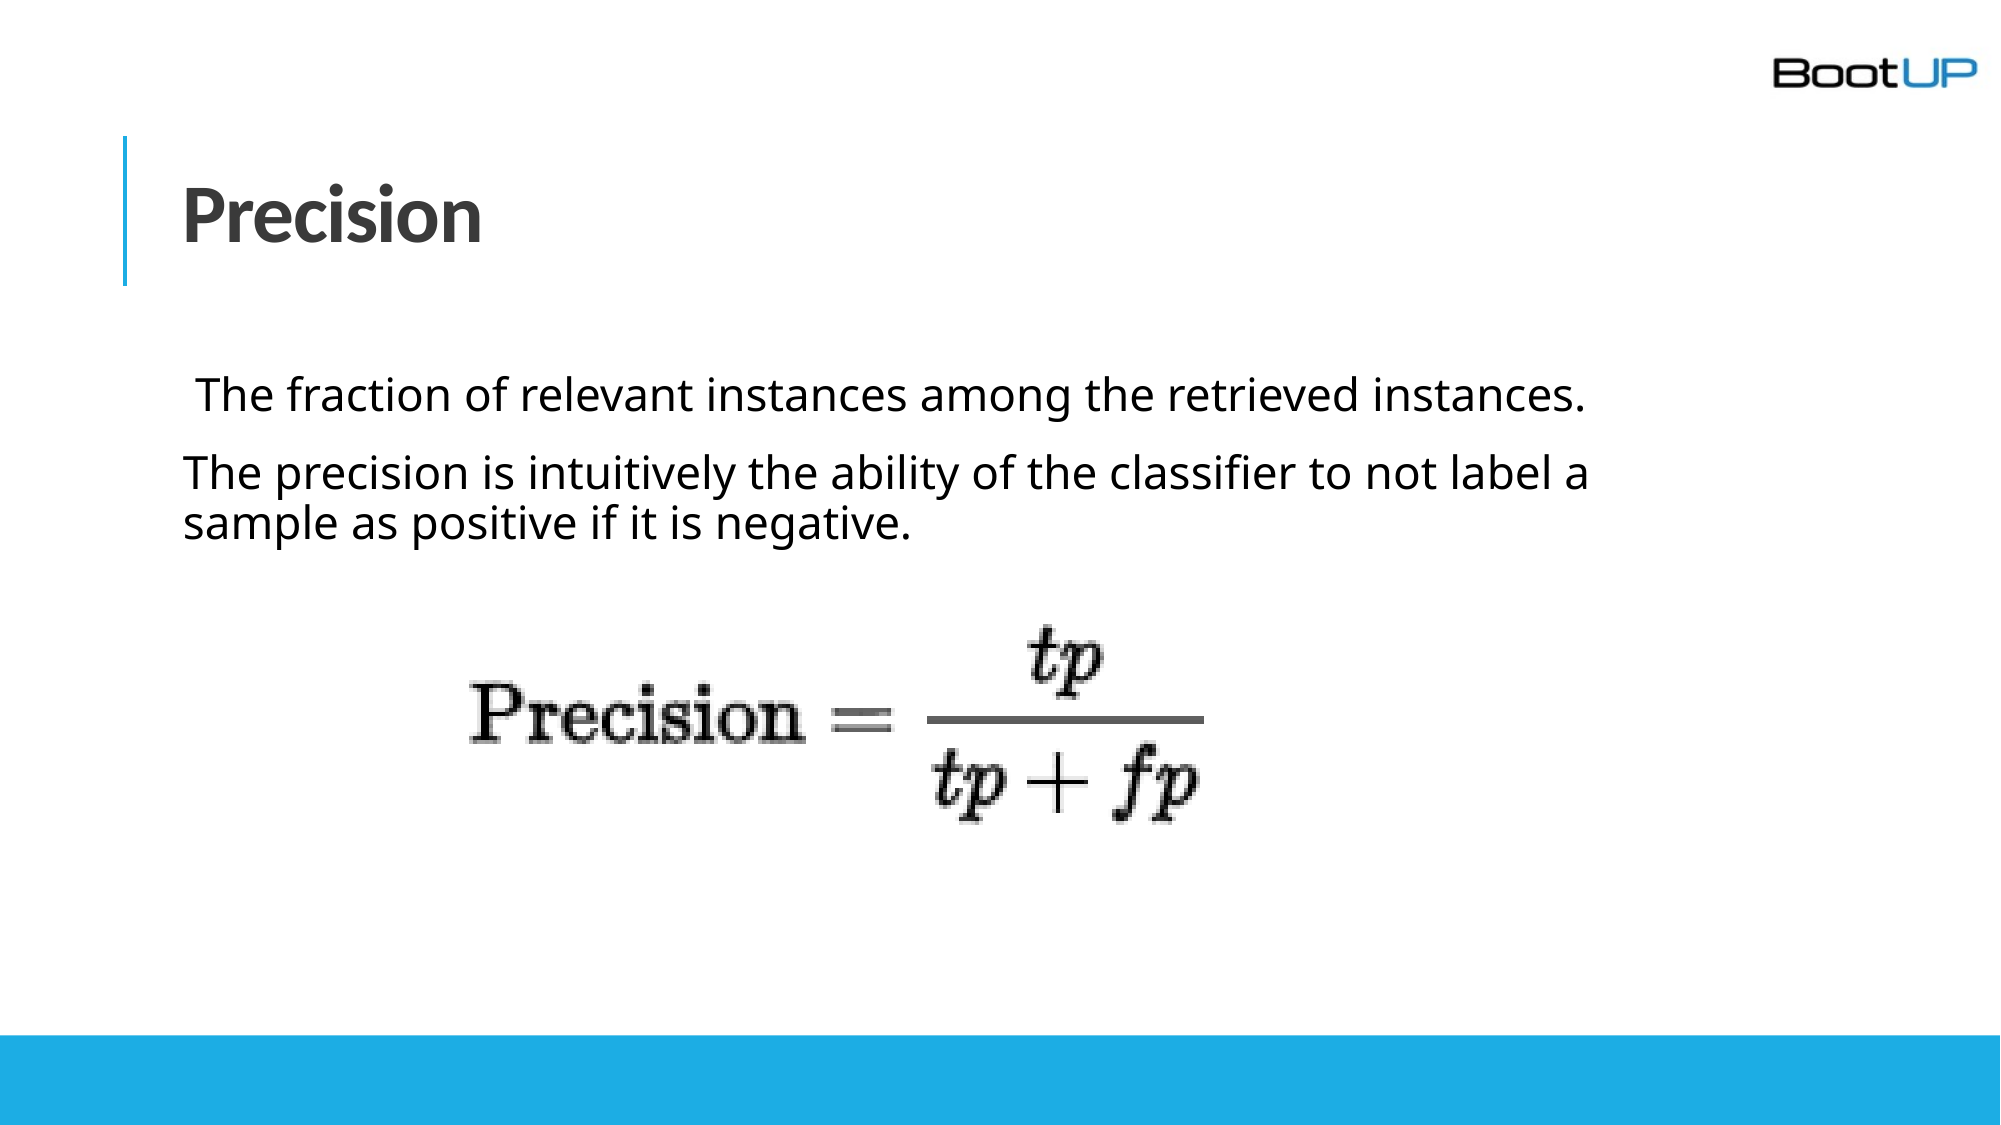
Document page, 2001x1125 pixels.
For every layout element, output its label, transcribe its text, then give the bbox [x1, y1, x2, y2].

title Precision [168, 96, 1763, 342]
list The fraction of relevant instances among the retrieved instances. The precision is intuitively the ability of the classifier to not label a sample as positive if it is negative. [167, 364, 1763, 1015]
picture [1750, 39, 2000, 110]
picture [355, 614, 1292, 918]
